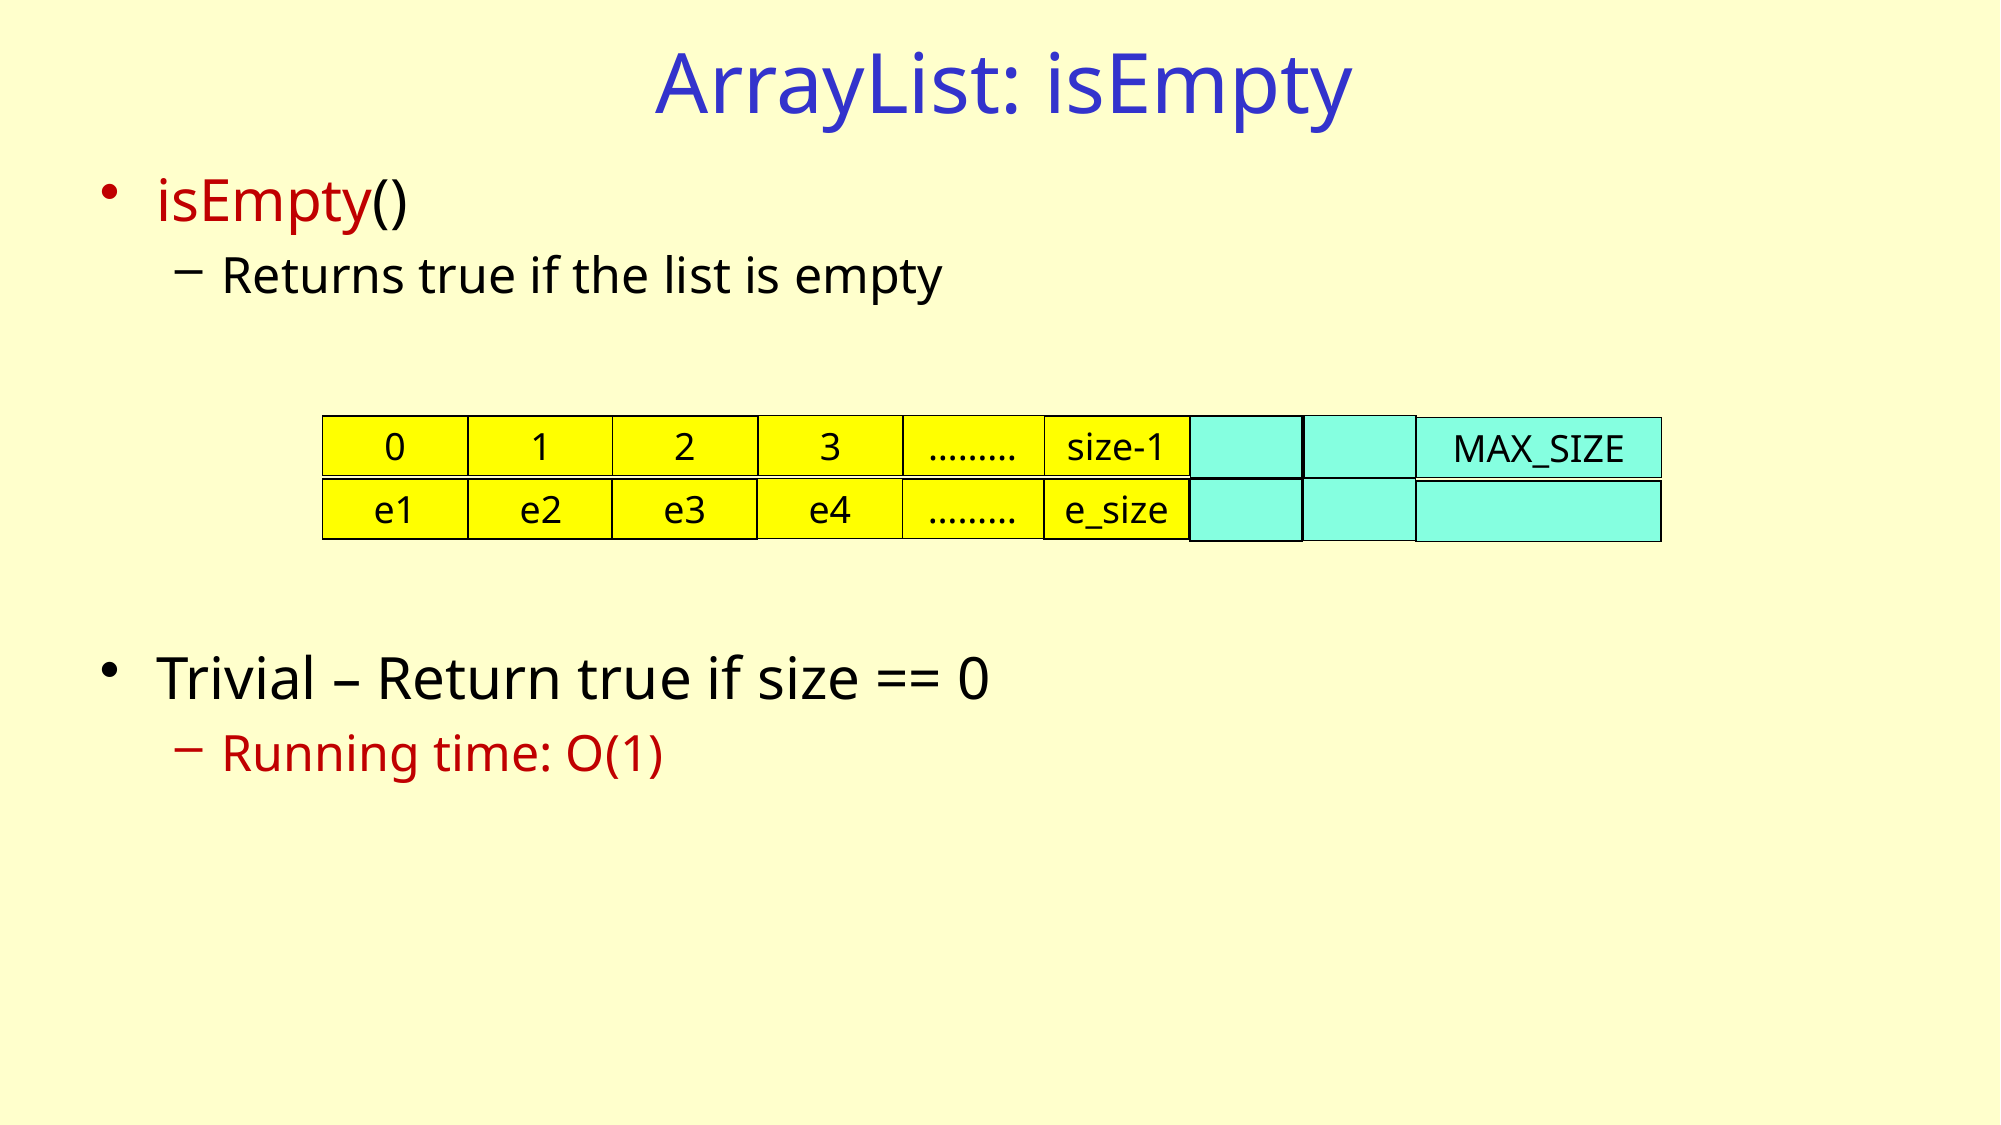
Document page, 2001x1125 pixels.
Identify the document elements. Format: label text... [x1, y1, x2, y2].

list isEmpty() Returns true if the list is empty Trivial – Return true if size == 0 Running time: O(1) [84, 155, 1948, 1094]
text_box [322, 415, 1662, 542]
title ArrayList: isEmpty [302, 23, 1707, 138]
